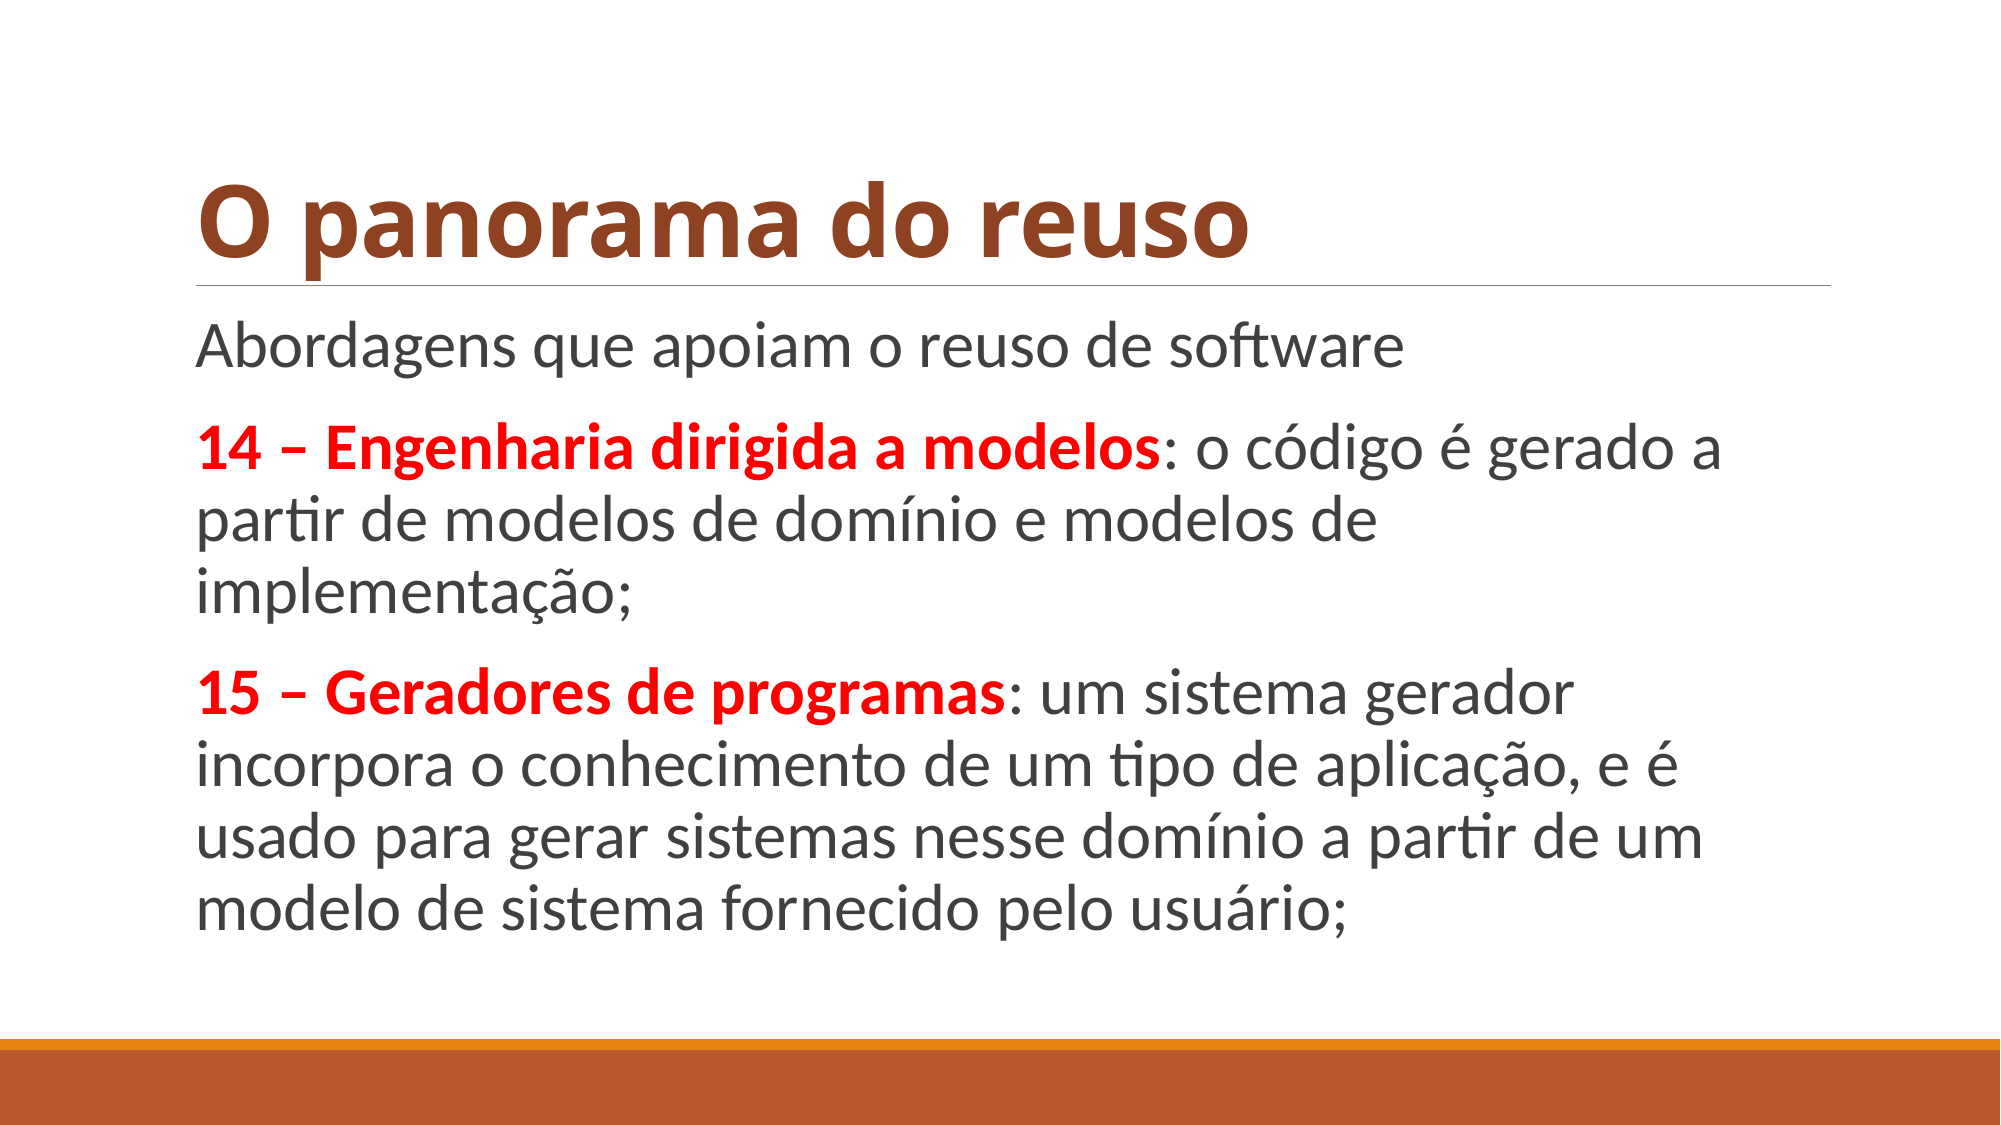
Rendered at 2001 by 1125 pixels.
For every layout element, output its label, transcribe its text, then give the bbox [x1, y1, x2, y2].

list Abordagens que apoiam o reuso de software 14 – Engenharia dirigida a modelos: o código é gerado a partir de modelos de domínio e modelos de implementação; 15 – Geradores de programas: um sistema gerador incorpora o conhecimento de um tipo de aplicação, e é usado para gerar sistemas nesse domínio a partir de um modelo de sistema fornecido pelo usuário; [180, 302, 1830, 963]
title O panorama do reuso [180, 47, 1830, 285]
